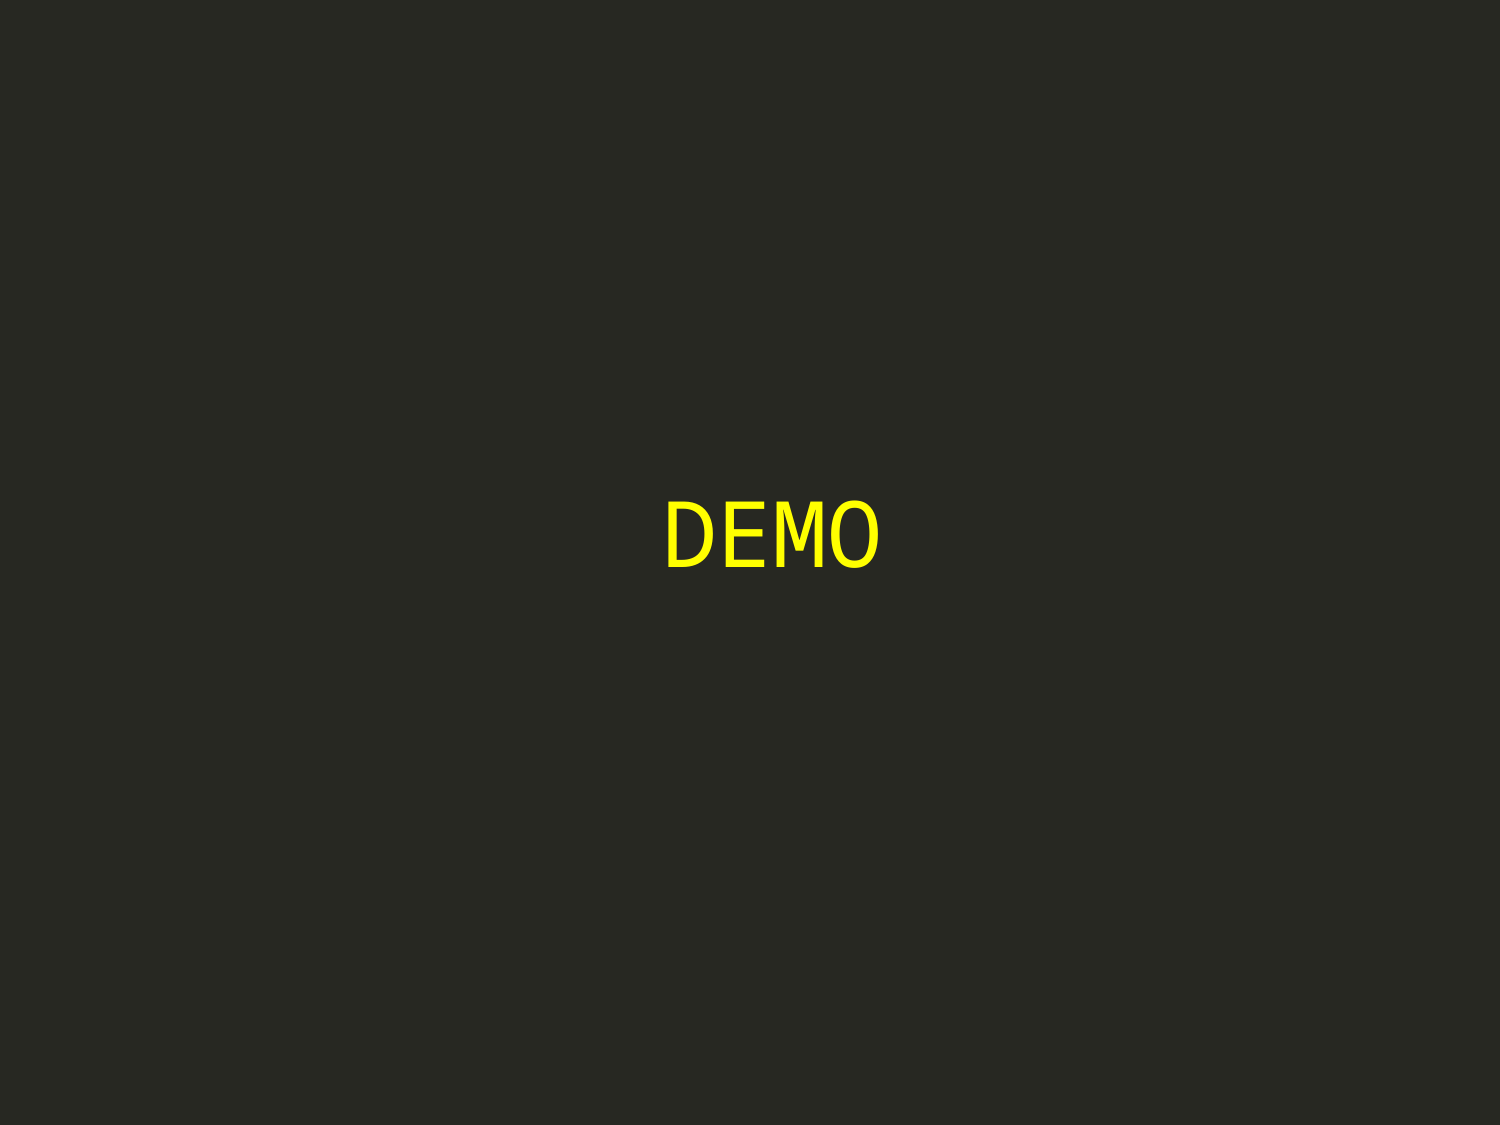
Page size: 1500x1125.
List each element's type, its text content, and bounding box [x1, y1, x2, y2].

title DEMO [97, 436, 1448, 625]
